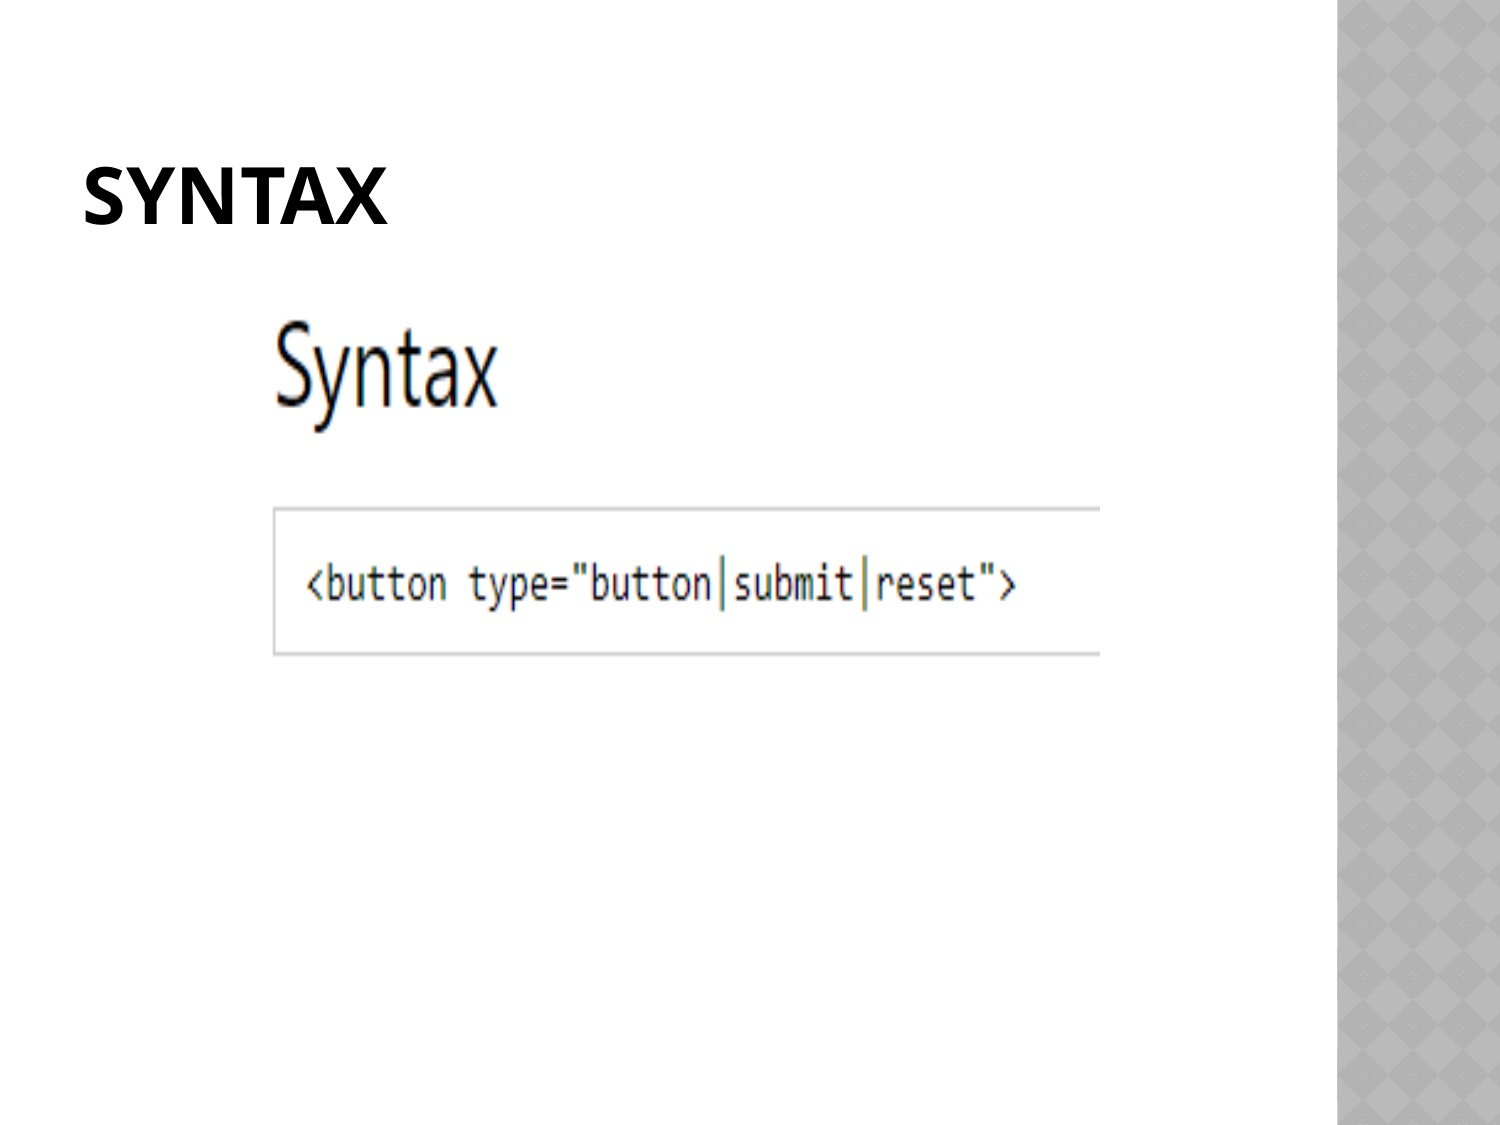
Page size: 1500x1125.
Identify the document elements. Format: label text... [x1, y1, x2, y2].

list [249, 274, 1101, 766]
title syntax [75, 52, 1263, 240]
